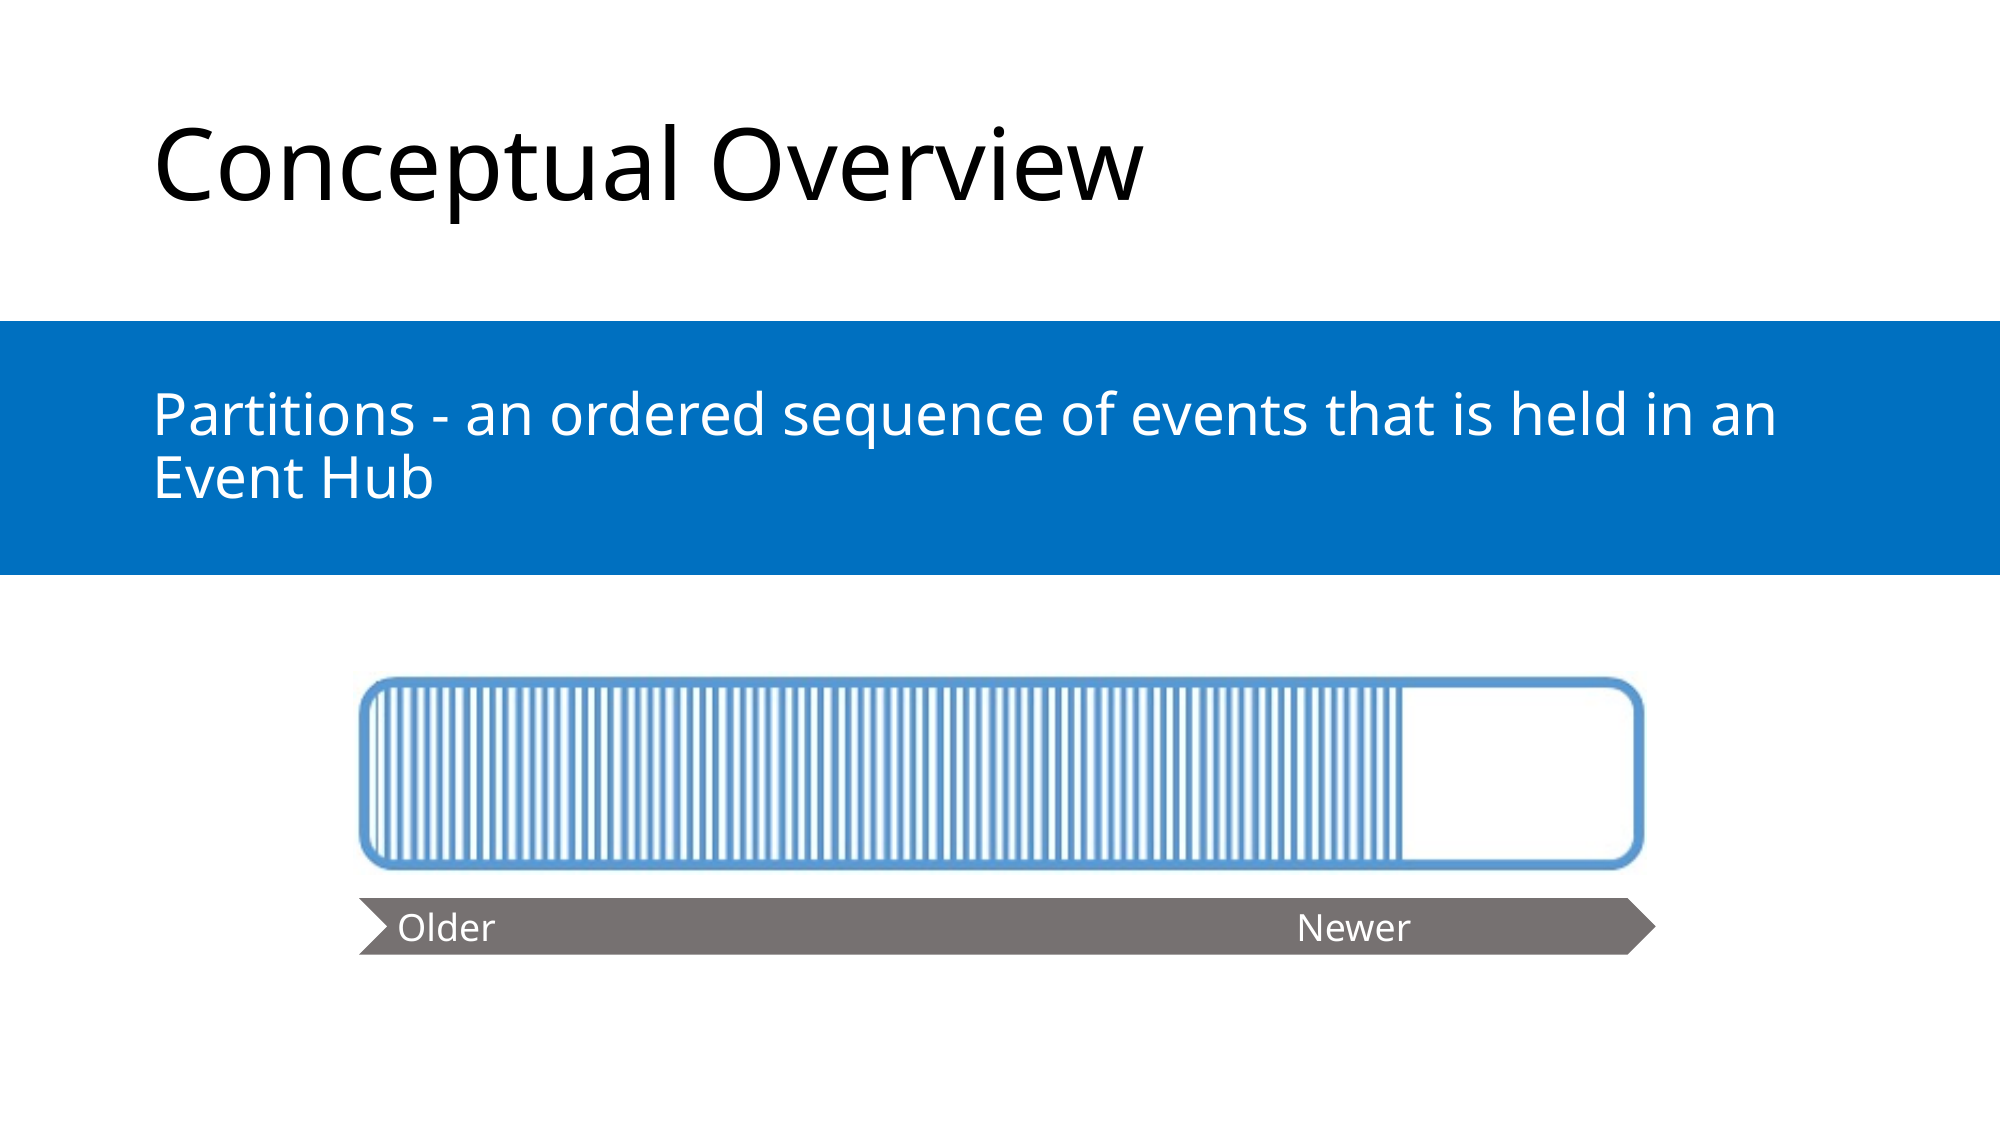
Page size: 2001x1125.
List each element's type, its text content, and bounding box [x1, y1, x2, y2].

picture [353, 671, 1647, 875]
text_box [0, 321, 2000, 575]
title Conceptual Overview [137, 59, 1863, 278]
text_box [359, 896, 1656, 957]
